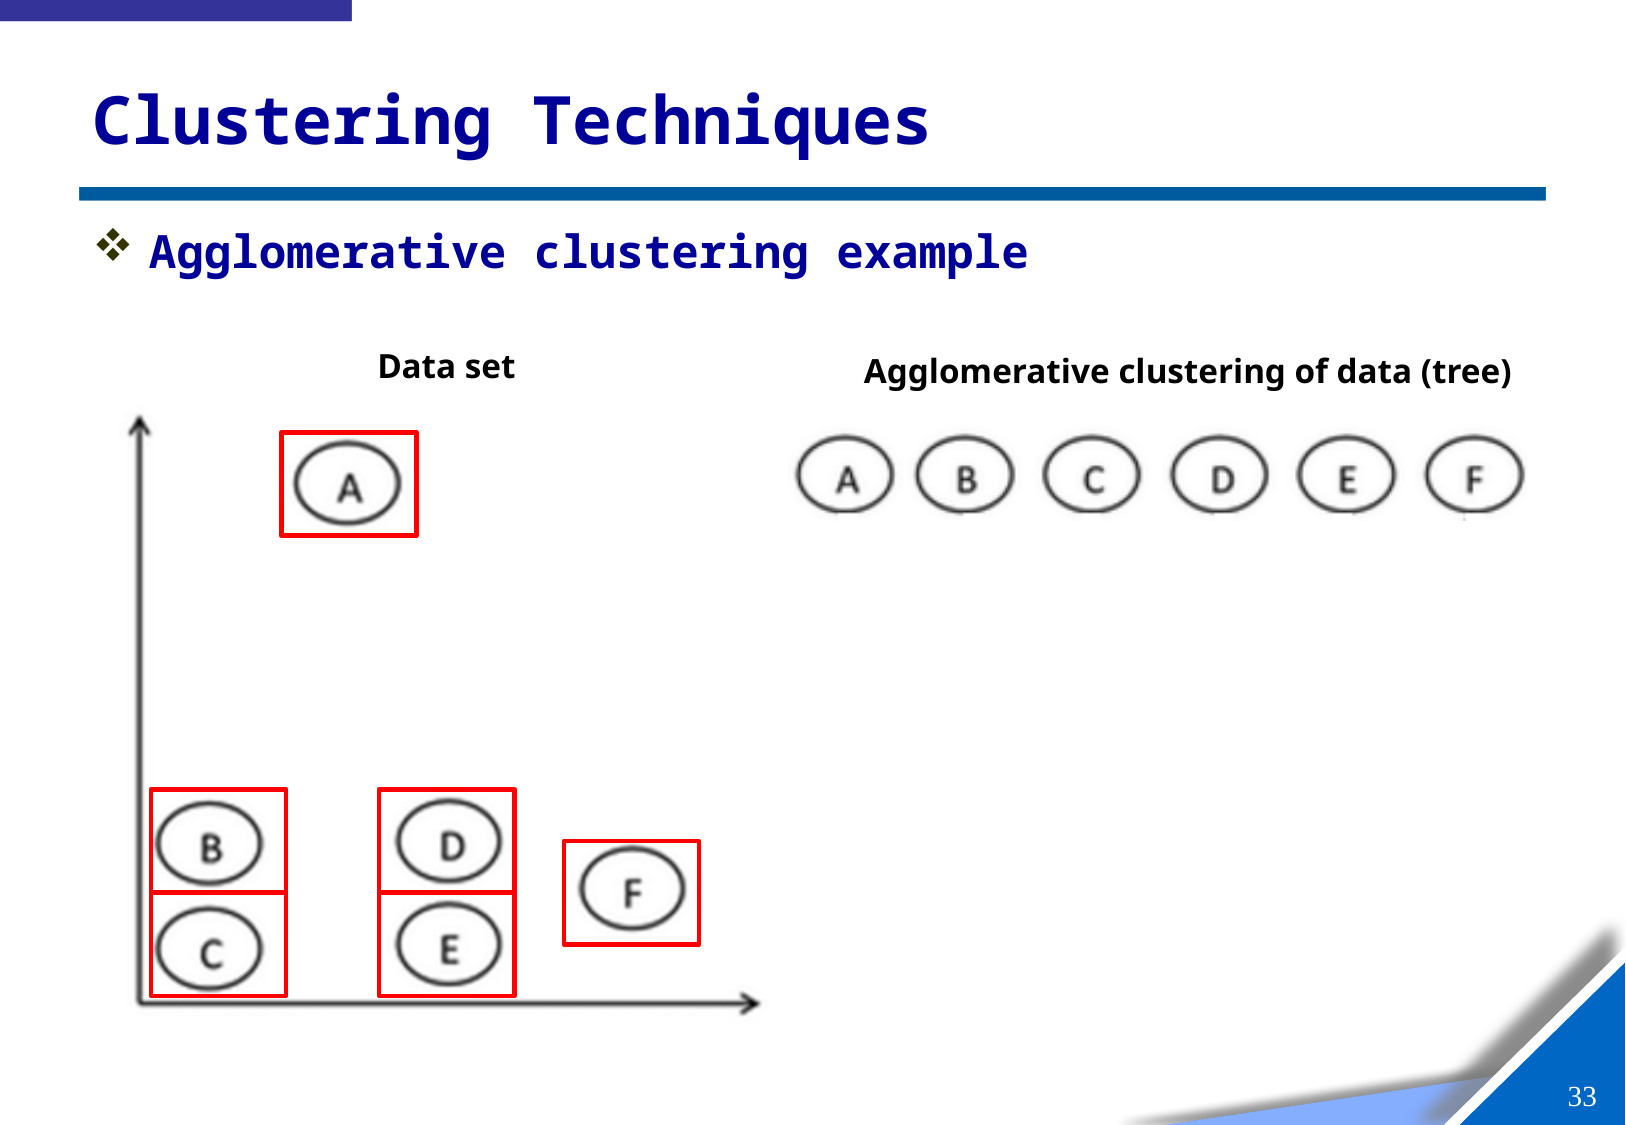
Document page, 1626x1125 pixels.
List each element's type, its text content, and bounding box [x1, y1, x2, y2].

picture [779, 417, 1545, 522]
list Agglomerative clustering example [77, 215, 1544, 1077]
text_box Agglomerative clustering of data (tree) [849, 343, 1528, 398]
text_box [115, 337, 779, 1029]
title Clustering Techniques [77, 59, 1544, 177]
slide_number 32 [1567, 1076, 1605, 1113]
